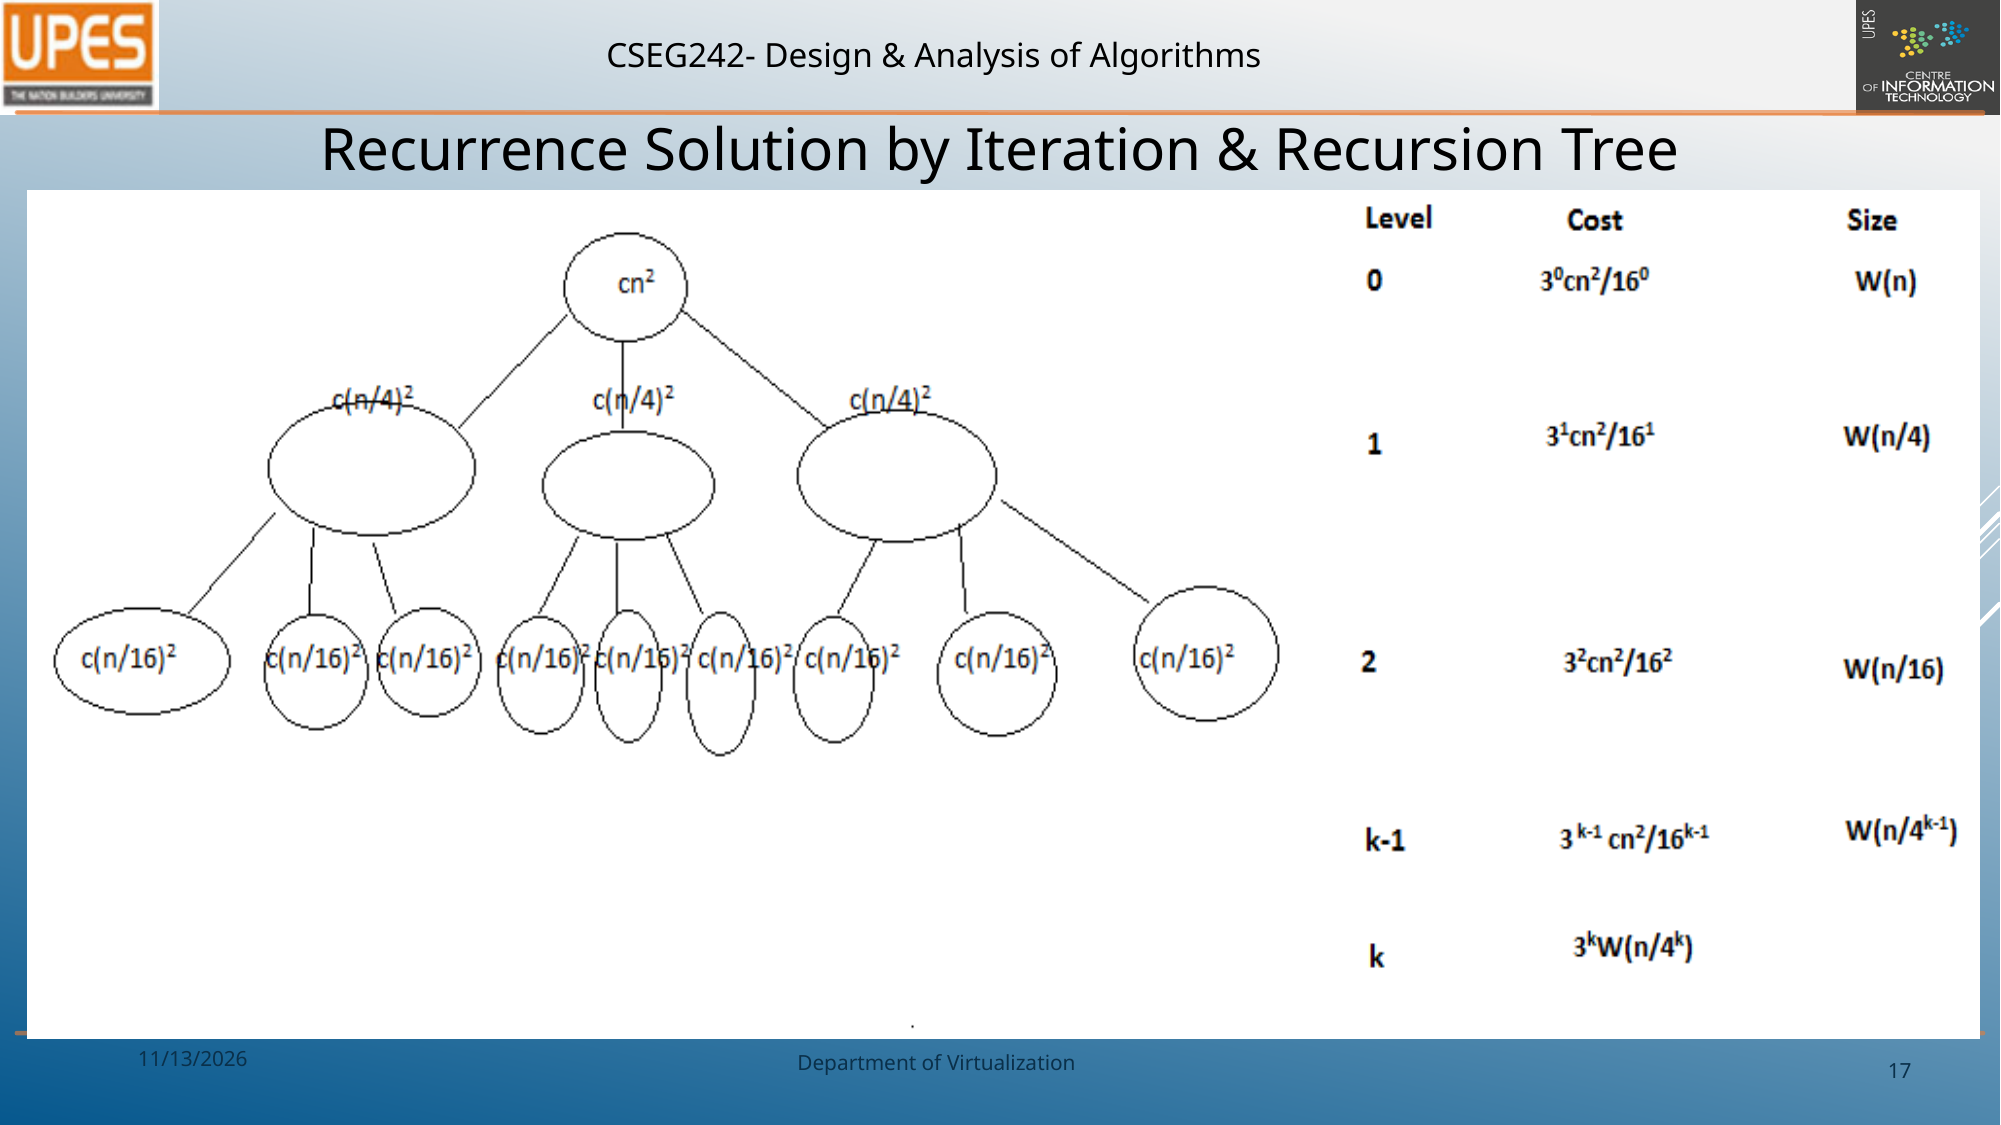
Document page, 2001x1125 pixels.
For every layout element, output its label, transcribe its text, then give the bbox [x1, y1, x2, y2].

slide_number 17 [1755, 1039, 1927, 1094]
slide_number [0, 1038, 263, 1099]
picture [0, 0, 159, 104]
picture [1856, 0, 2000, 104]
text_box Recurrence Solution by Iteration & Recursion Tree [0, 104, 2000, 190]
picture [27, 190, 1981, 1039]
footer Department of Virtualization [317, 1041, 1555, 1102]
